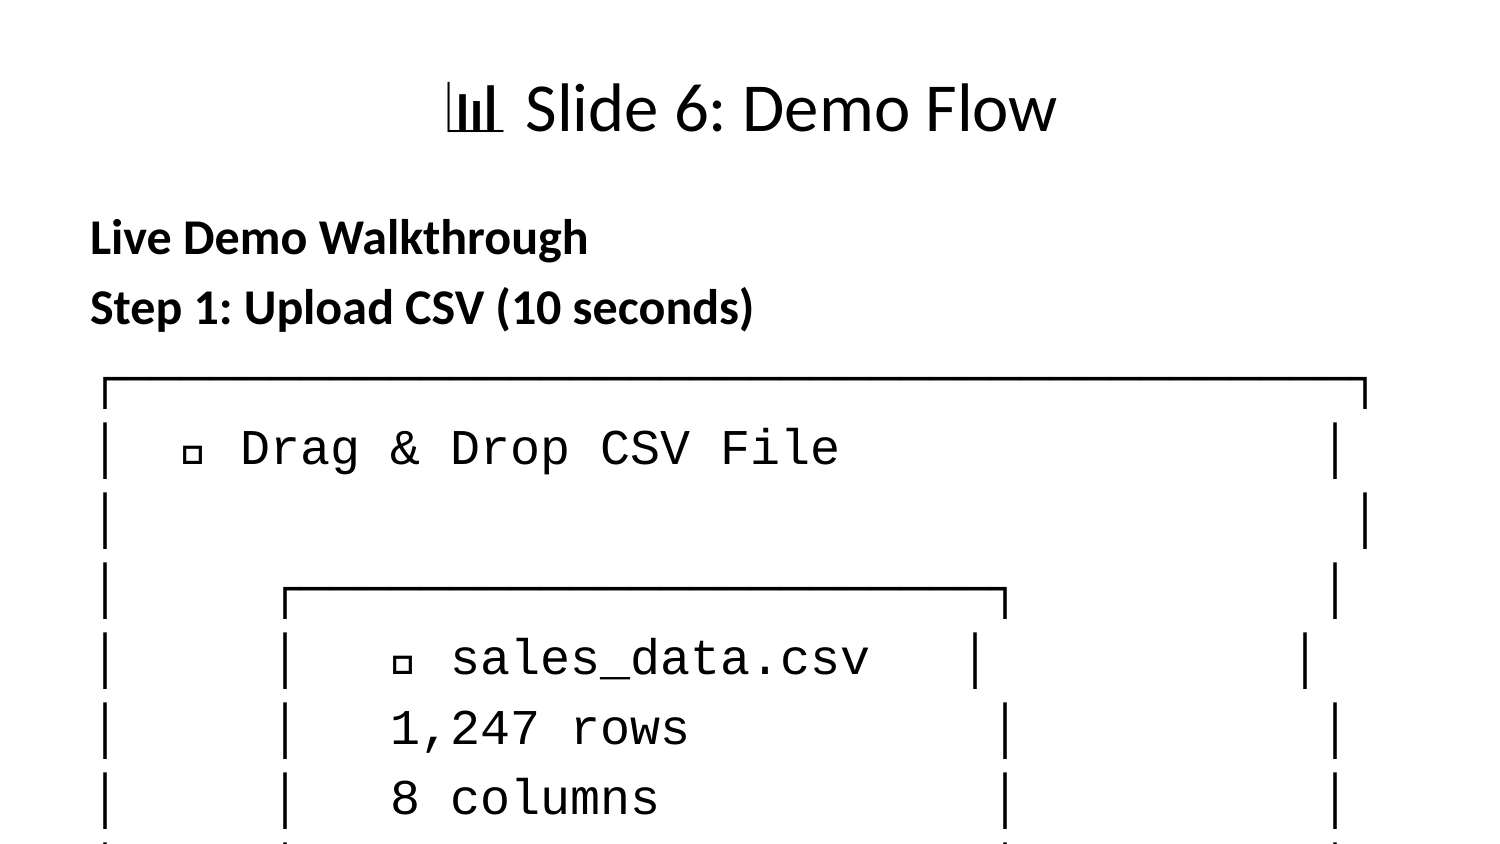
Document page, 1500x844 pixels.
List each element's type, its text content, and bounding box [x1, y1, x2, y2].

list Live Demo Walkthrough Step 1: Upload CSV (10 seconds) ┌─────────────────────────────────────────┐ │ 📁 Drag & Drop CSV File │ │ │ │ ┌───────────────────────┐ │ │ │ 📄 sales_data.csv │ │ │ │ 1,247 rows │ │ │ │ 8 columns │ │ │ │ Size: 143 KB │ │ │ └───────────────────────┘ │ │ │ │ [Upload File] │ └─────────────────────────────────────────┘ Step 2: Validation Results (5 seconds) ┌─────────────────────────────────────────┐ │ ✅ Validation Passed │ │ │ │ 📊 Dataset Summary: │ │ • Rows: 1,247 │ │ • Columns: 8 │ │ • Hash: a3f2b9c8... │ │ • Quality Score: 92/100 │ │ │ │ ⚠️ Warnings: │ │ • 2 empty rows detected │ │ │ │ 📈 Statistics: │ │ • Revenue: $156,234 (avg) │ │ • Quantity: 245 (median) │ │ • Price: $29-$999 (range) │ └─────────────────────────────────────────┘ Step 3: Sample Data Preview (5 seconds) ┌─────────────────────────────────────────────────────────┐ │ 📋 Sample Data (First 5 Rows) │ ├──────┬────────────┬─────────┬────────┬────────────────┤ │ Date │ Product │ Quantity│ Price │ Customer │ ├──────┼────────────┼─────────┼────────┼────────────────┤ │ 01/01│ Laptop Pro │ 10 │ $1,299 │ Acme Corp │ │ 01/02│ Monitor 4K │ 5 │ $599 │ Tech Solutions │ │ 01/03│ Keyboard │ 25 │ $89 │ StartupXYZ │ │ 01/04│ Mouse │ 50 │ $29 │ Enterprise LLC │ │ 01/05│ Webcam HD │ 15 │ $149 │ Remote Inc │ └──────┴────────────┴─────────┴────────┴────────────────┘ Step 4: Mint NFT (15 seconds) ┌─────────────────────────────────────────┐ │ 🔨 Minting Dataset NFT on Hedera... │ │ │ │ [████████████████░░░░] 75% │ │ │ │ ⏳ Submitting hash to HCS... │ │ ⏳ Creating NFT on HTS... │ └─────────────────────────────────────────┘ Step 5: Success & Verification (10 seconds) ┌─────────────────────────────────────────┐ │ ✅ NFT Minted Successfully! │ │ │ │ 🪙 Token Details: │ │ Token ID: 0.0.3890456 │ │ Serial #: 7 │ │ Network: Testnet │ │ │ │ 📝 HCS Verification: │ │ Topic ID: 0.0.3890234 │ │ Sequence: 142 │ │ Timestamp: 2025-10-31 14:32:18 UTC │ │ │ │ 🔗 [View on HashScan] ───────→ │ └─────────────────────────────────────────┘ Step 6: HashScan Verification (10 seconds) Opens: https://hashscan.io/testnet/token/0.0.3890456 Shows: ✅ Token exists on blockchain ✅ Metadata stored on-chain ✅ Transaction history ✅ Current owner ✅ Timestamp proof Step 7: Token Gallery (5 seconds) ┌─────────────────────────────────────────────────────────┐ │ 🖼️ My Tokenized Datasets │ │ │ │ ┌──────────────┐ ┌──────────────┐ ┌──────────────┐ │ │ │ 📊 Sales Q3 │ │ 📈 IoT Logs │ │ 🔬 Research │ │ │ │ 1,247 rows │ │ 5,432 rows │ │ 892 rows │ │ │ │ Token: 0.0.7 │ │ Token: 0.0.8 │ │ Token: 0.0.9 │ │ │ │ [View] [↗] │ │ [View] [↗] │ │ [View] [↗] │ │ │ └──────────────┘ └──────────────┘ └──────────────┘ │ └─────────────────────────────────────────────────────────┘ Total Demo Time: 60 seconds [75, 196, 1425, 754]
title 📊 Slide 6: Demo Flow [75, 33, 1425, 175]
